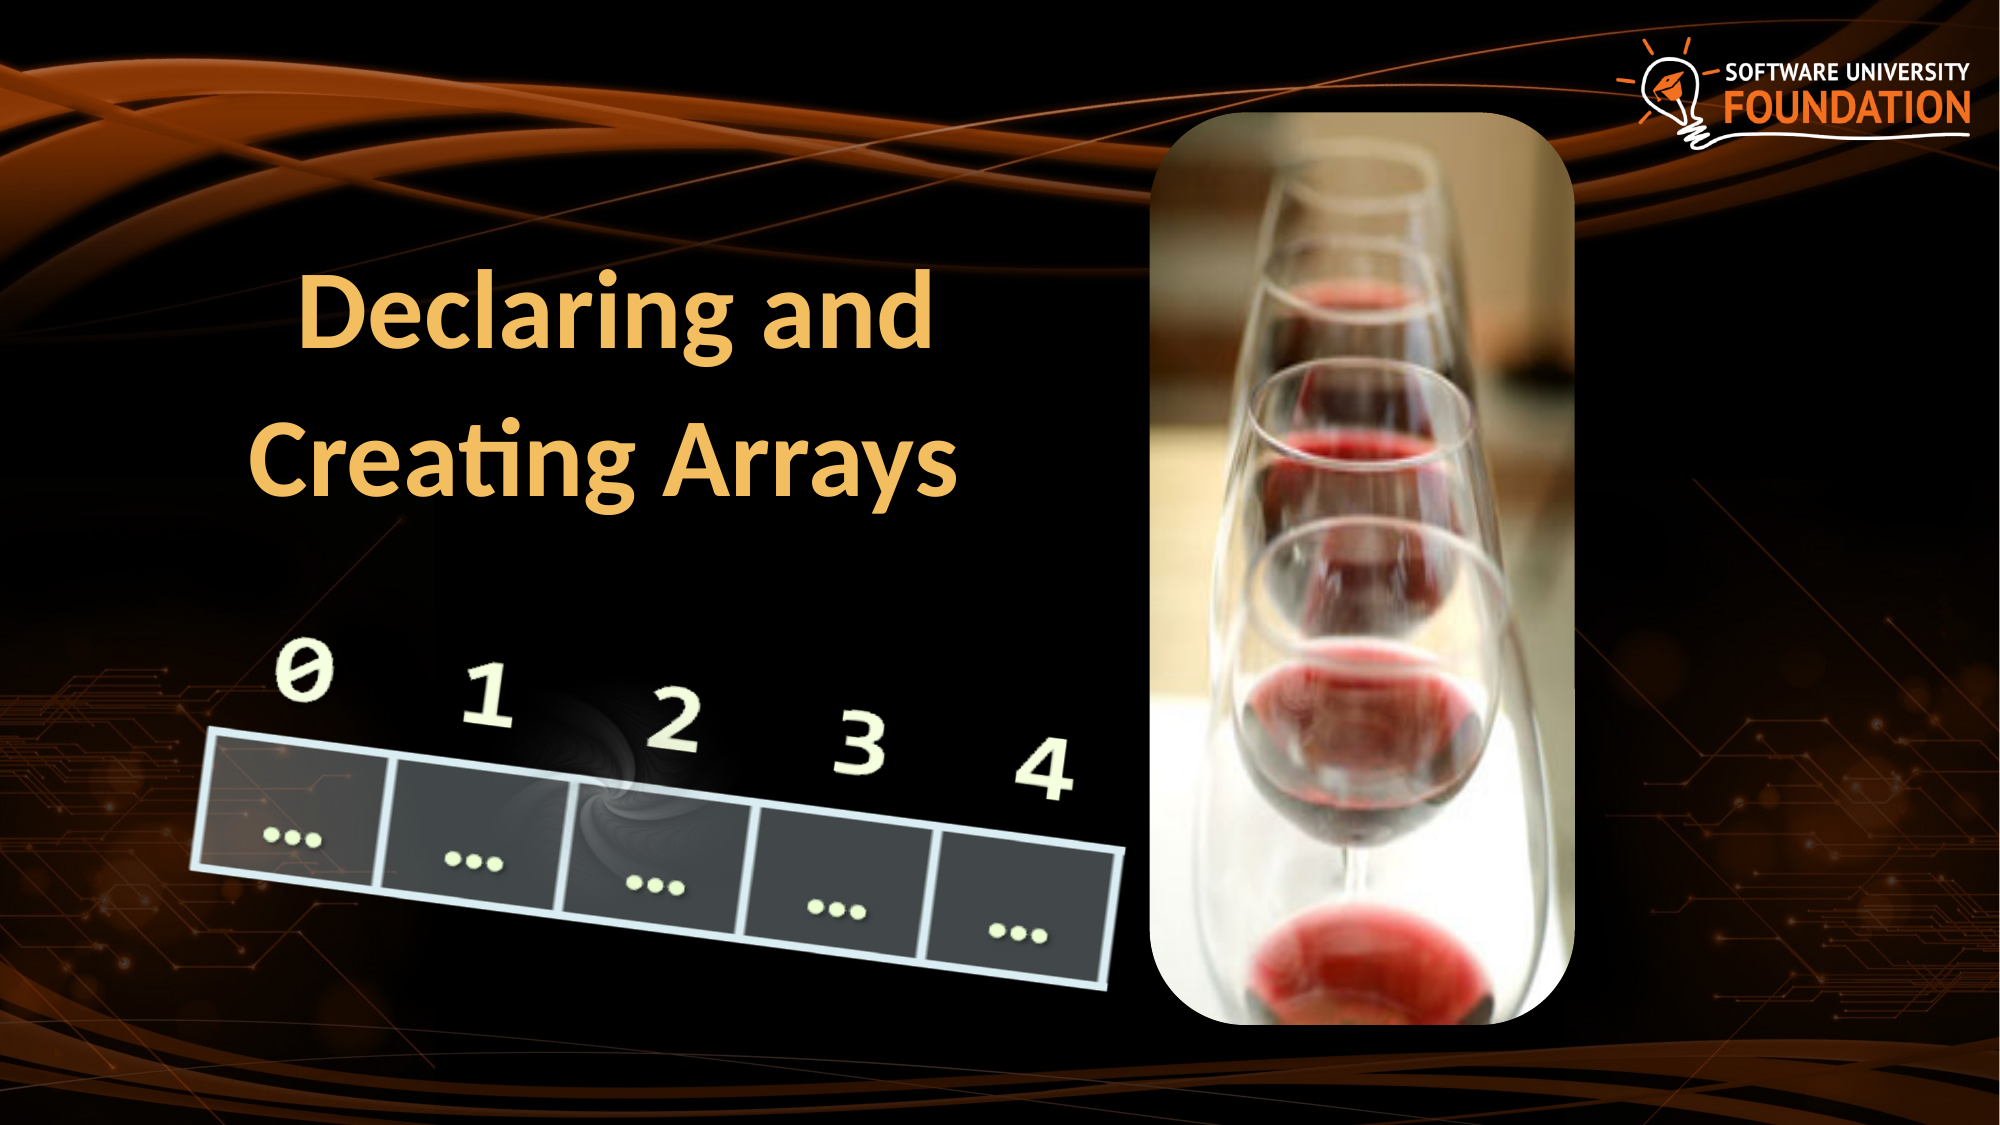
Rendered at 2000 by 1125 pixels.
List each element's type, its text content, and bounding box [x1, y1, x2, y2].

title Declaring and Creating Arrays [162, 213, 1072, 525]
picture [0, 0, 2000, 1125]
